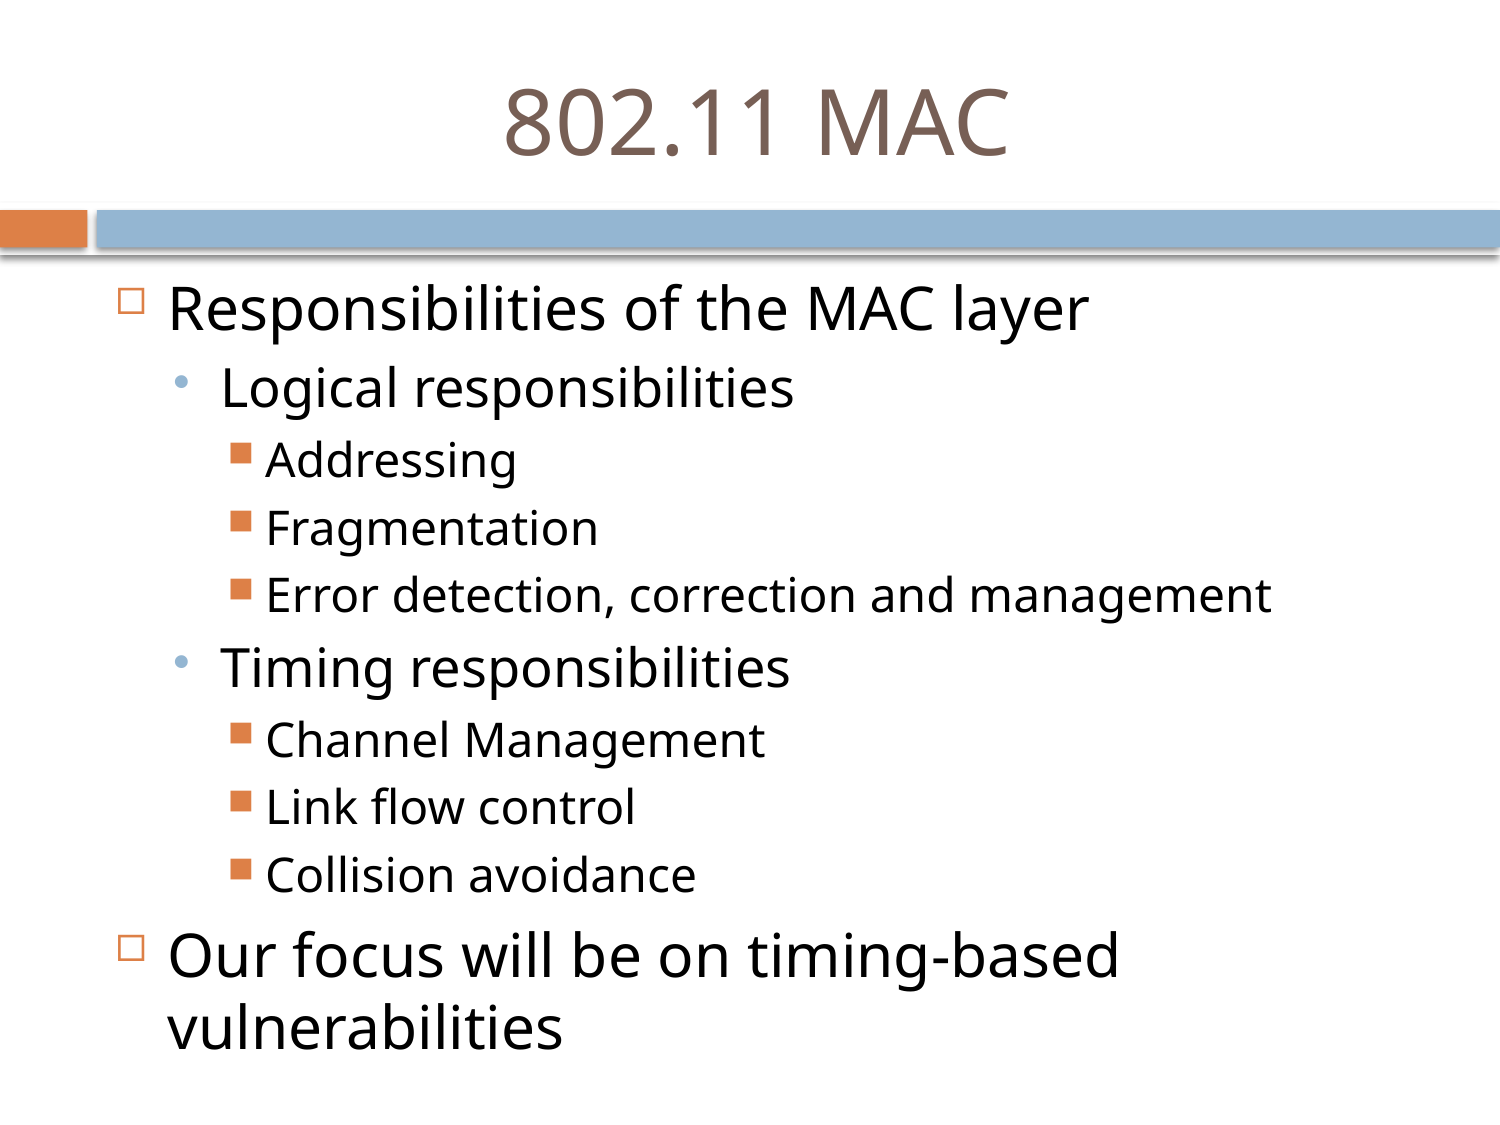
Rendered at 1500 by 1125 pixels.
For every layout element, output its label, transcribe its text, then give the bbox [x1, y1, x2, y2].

list Responsibilities of the MAC layer Logical responsibilities Addressing Fragmentation Error detection, correction and management Timing responsibilities Channel Management Link flow control Collision avoidance Our focus will be on timing-based vulnerabilities [100, 262, 1438, 1000]
title 802.11 MAC [100, 37, 1438, 200]
